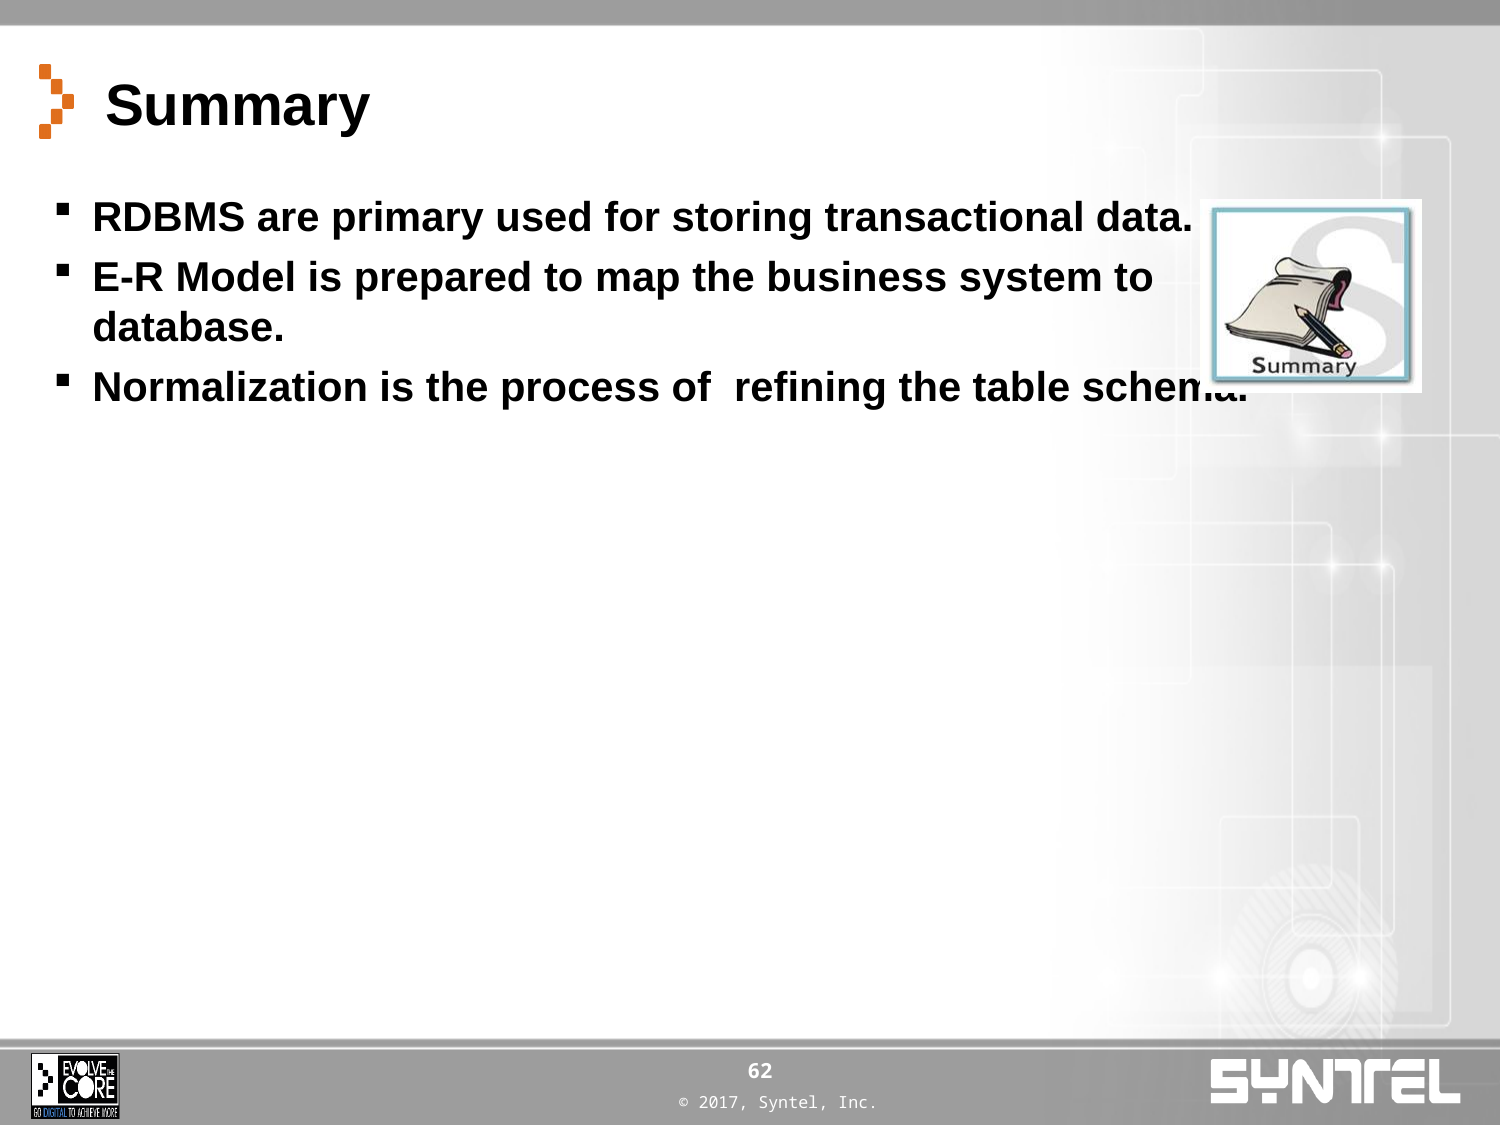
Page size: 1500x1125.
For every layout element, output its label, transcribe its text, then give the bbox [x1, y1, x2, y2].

list RDBMS are primary used for storing transactional data. E-R Model is prepared to map the business system to database. Normalization is the process of refining the table schema. [38, 182, 1300, 997]
picture [0, 0, 1500, 1125]
title Summary [90, 43, 1462, 160]
